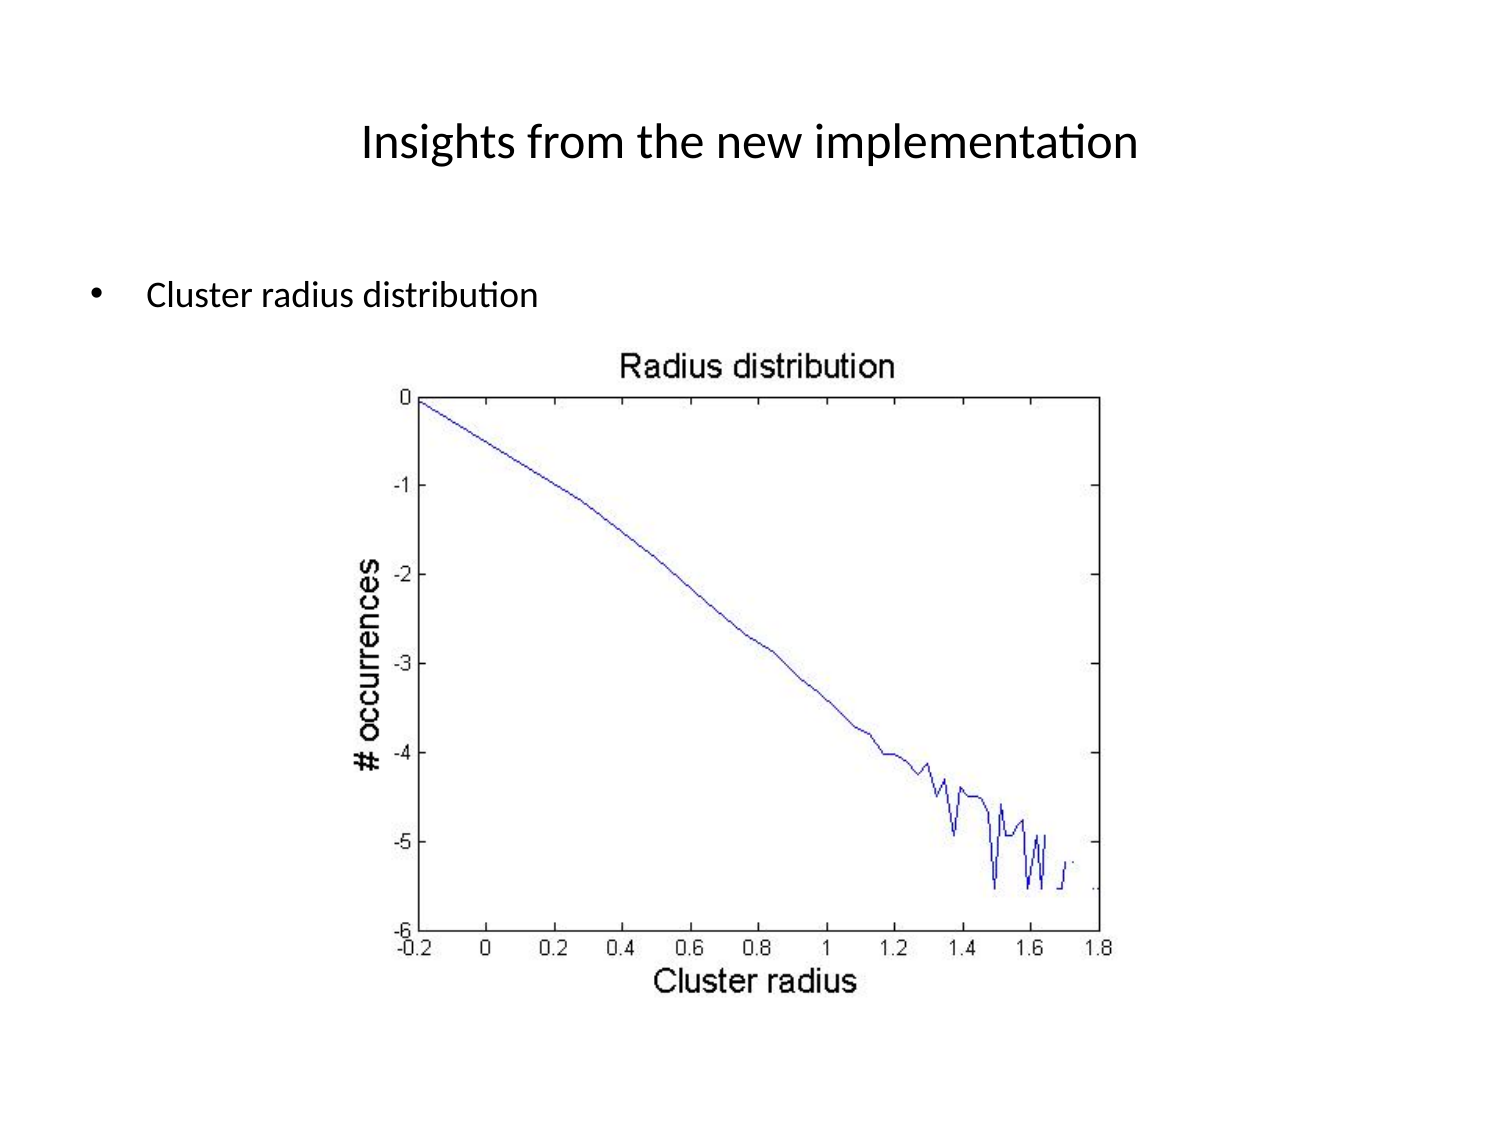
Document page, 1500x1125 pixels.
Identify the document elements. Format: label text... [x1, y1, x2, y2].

title Insights from the new implementation [75, 45, 1425, 233]
picture [304, 347, 1182, 1005]
list Cluster radius distribution [75, 262, 1425, 1005]
